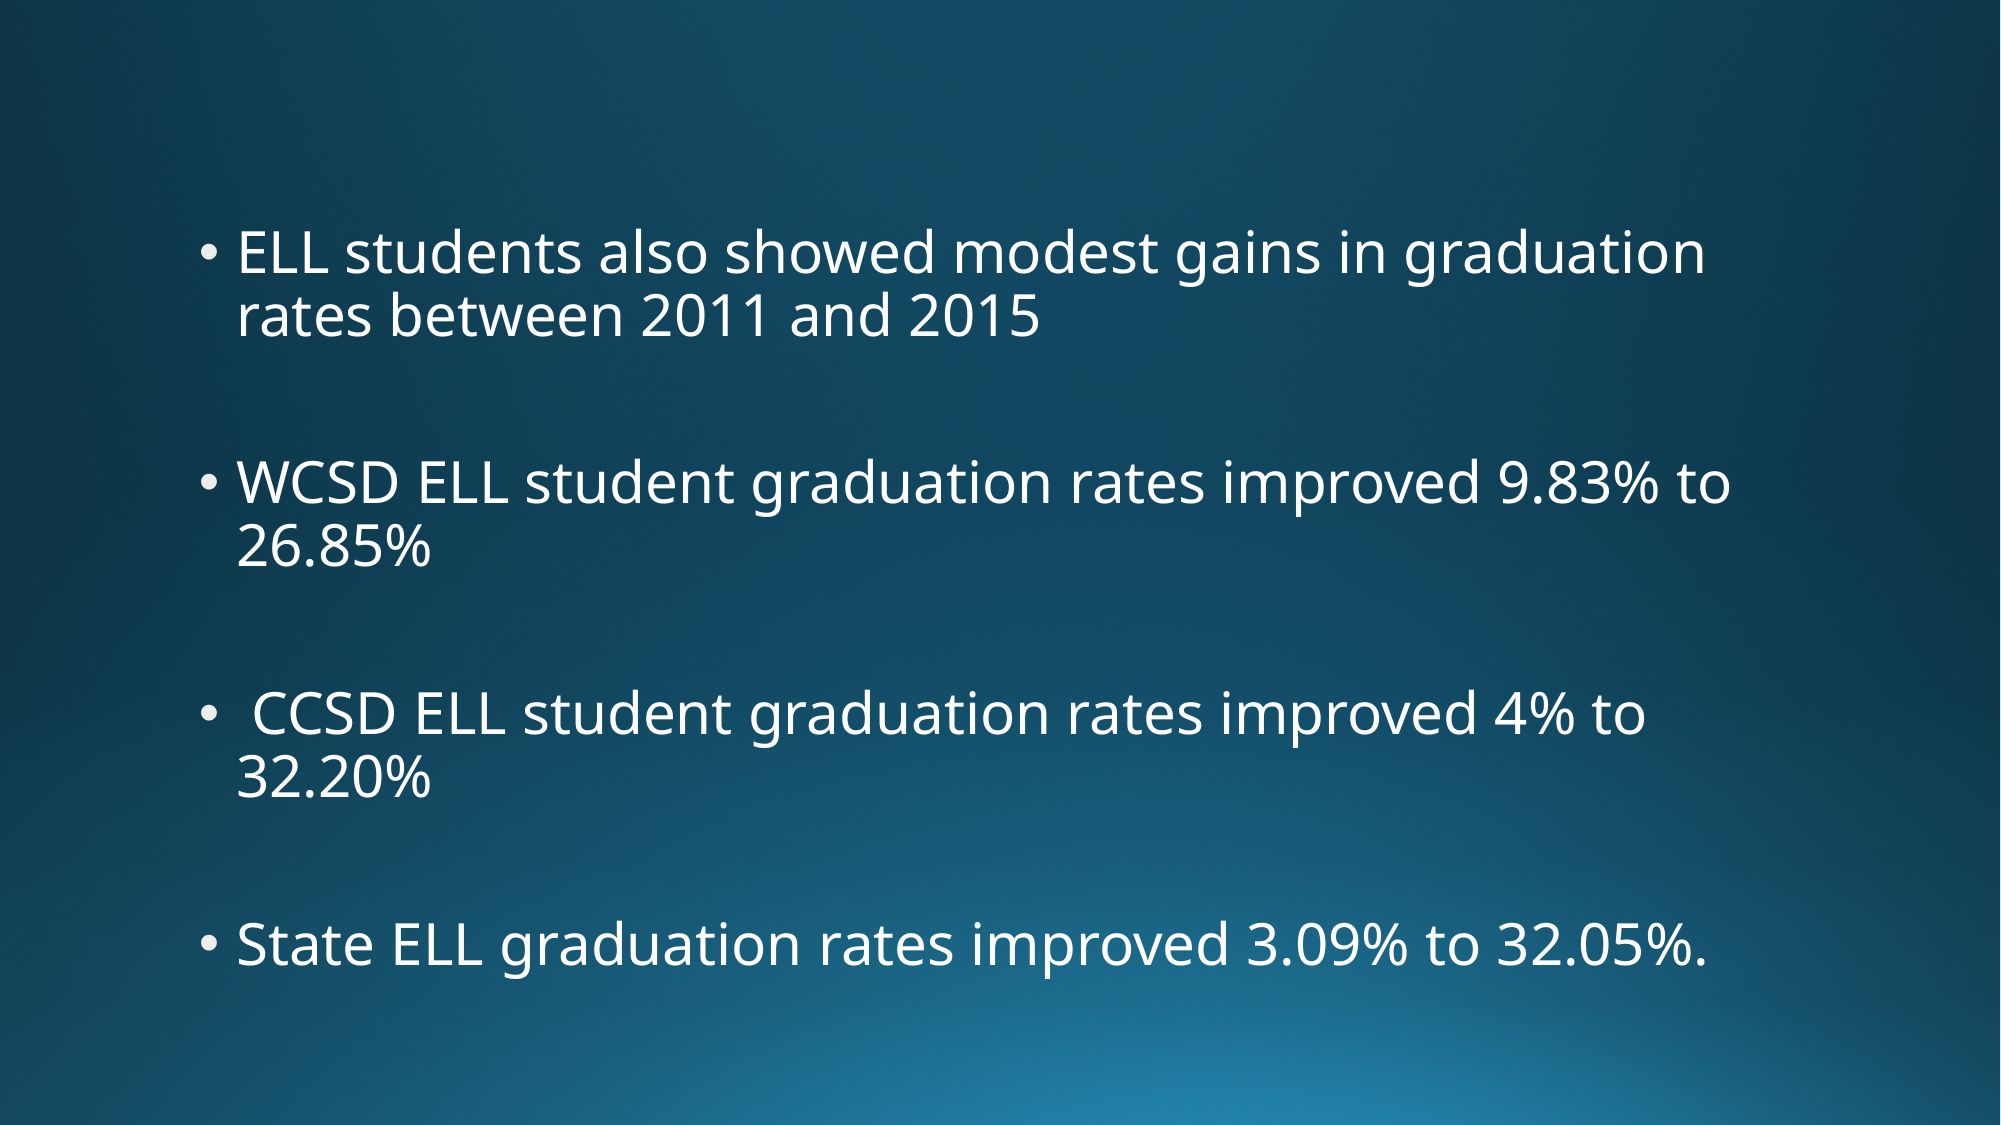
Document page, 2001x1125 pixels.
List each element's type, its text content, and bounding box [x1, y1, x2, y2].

picture [0, 0, 2001, 1125]
list ELL students also showed modest gains in graduation rates between 2011 and 2015 WCSD ELL student graduation rates improved 9.83% to 26.85% CCSD ELL student graduation rates improved 4% to 32.20% State ELL graduation rates improved 3.09% to 32.05%. [183, 215, 1863, 1014]
